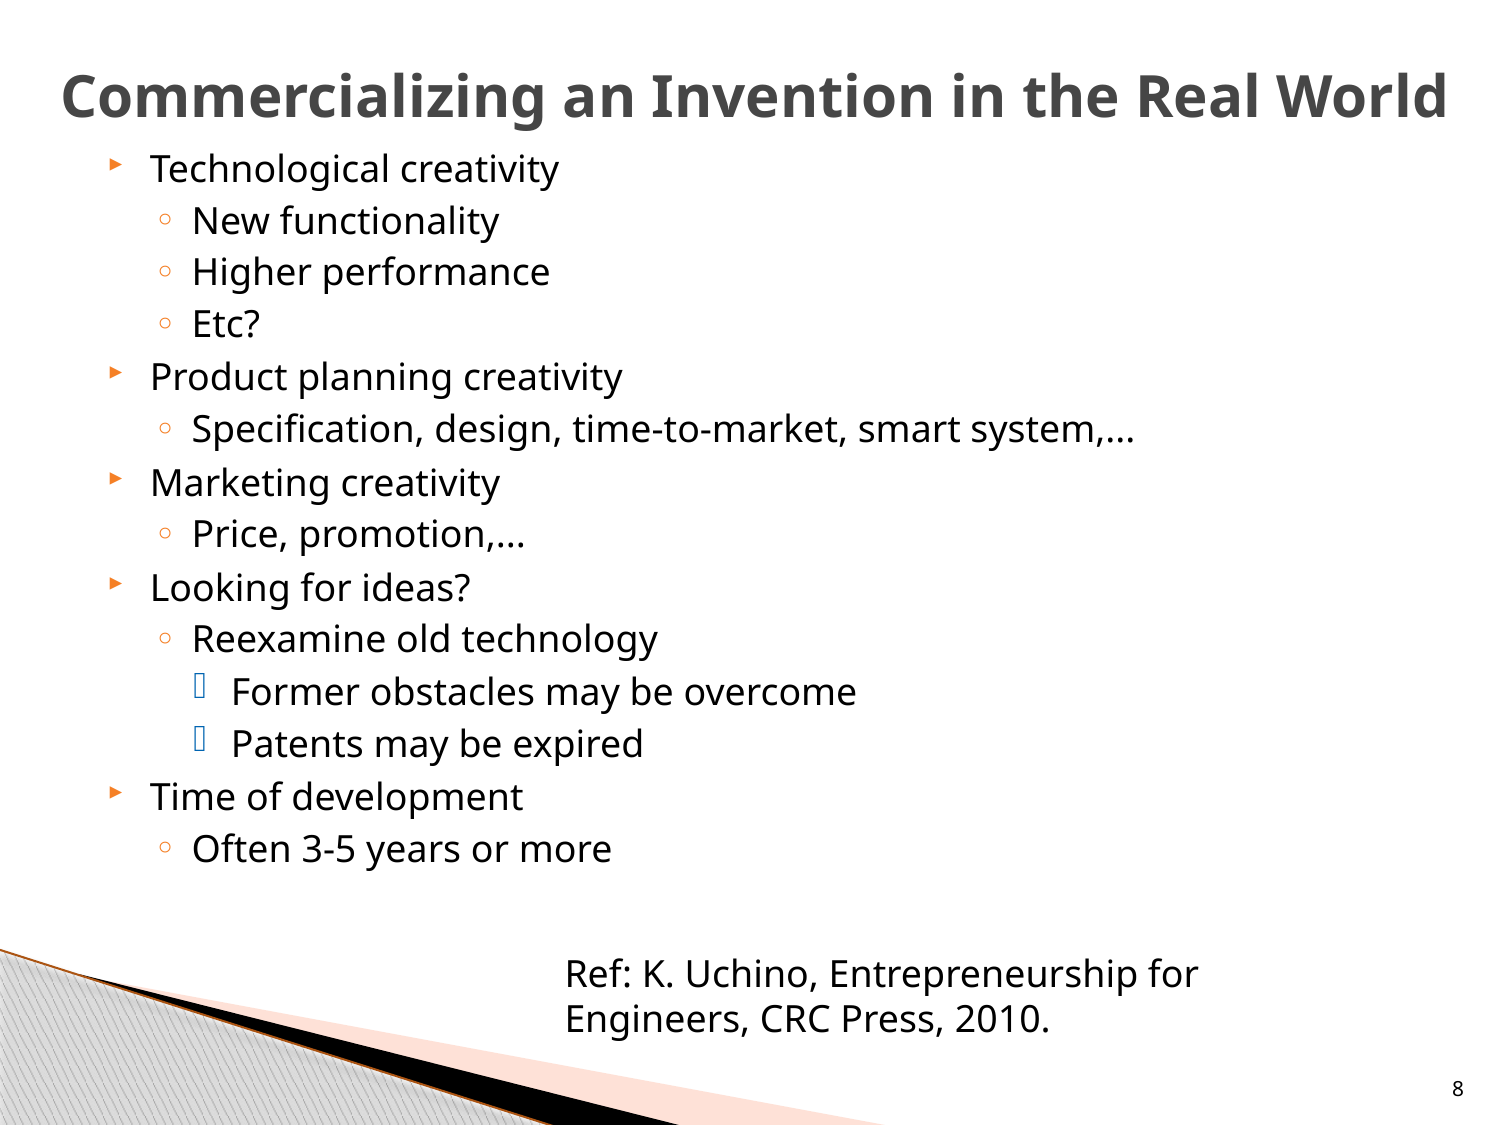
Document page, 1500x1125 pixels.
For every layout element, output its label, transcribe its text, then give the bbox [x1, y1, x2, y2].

title Commercializing an Invention in the Real World [0, 50, 1500, 138]
slide_number 8 [1418, 1051, 1479, 1112]
text_box Ref: K. Uchino, Entrepreneurship for Engineers, CRC Press, 2010. [549, 942, 1375, 1048]
list Technological creativity New functionality Higher performance Etc? Product planning creativity Specification, design, time-to-market, smart system,... Marketing creativity Price, promotion,... Looking for ideas? Reexamine old technology Former obstacles may be overcome Patents may be expired Time of development Often 3-5 years or more [75, 138, 1425, 863]
